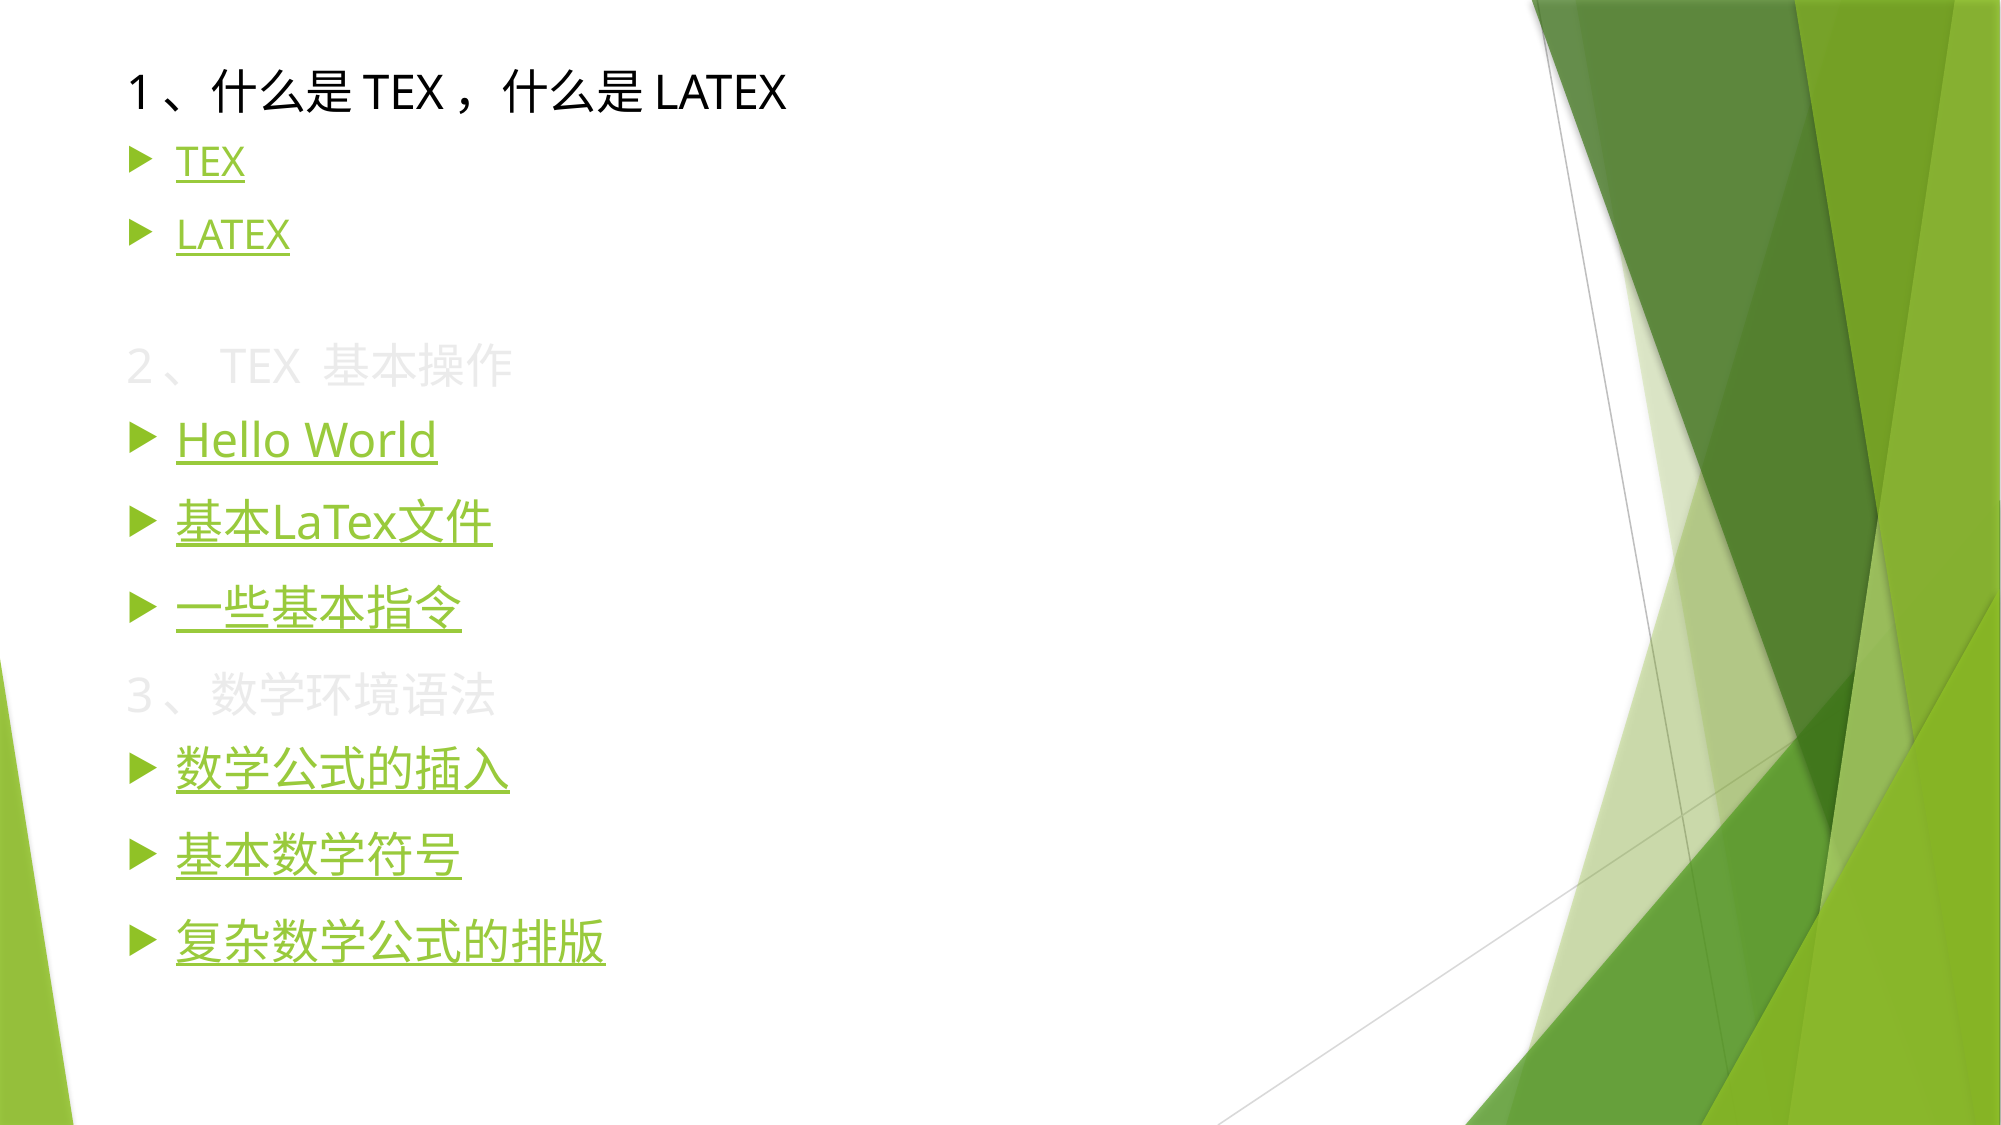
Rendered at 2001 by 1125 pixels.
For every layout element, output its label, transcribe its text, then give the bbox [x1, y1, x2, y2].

list 1、什么是TEX，什么是LATEX TEX LATEX 2、TEX 基本操作 Hello World 基本LaTex文件 一些基本指令 3、数学环境语法 数学公式的插入 基本数学符号 复杂数学公式的排版 [111, 54, 1522, 991]
